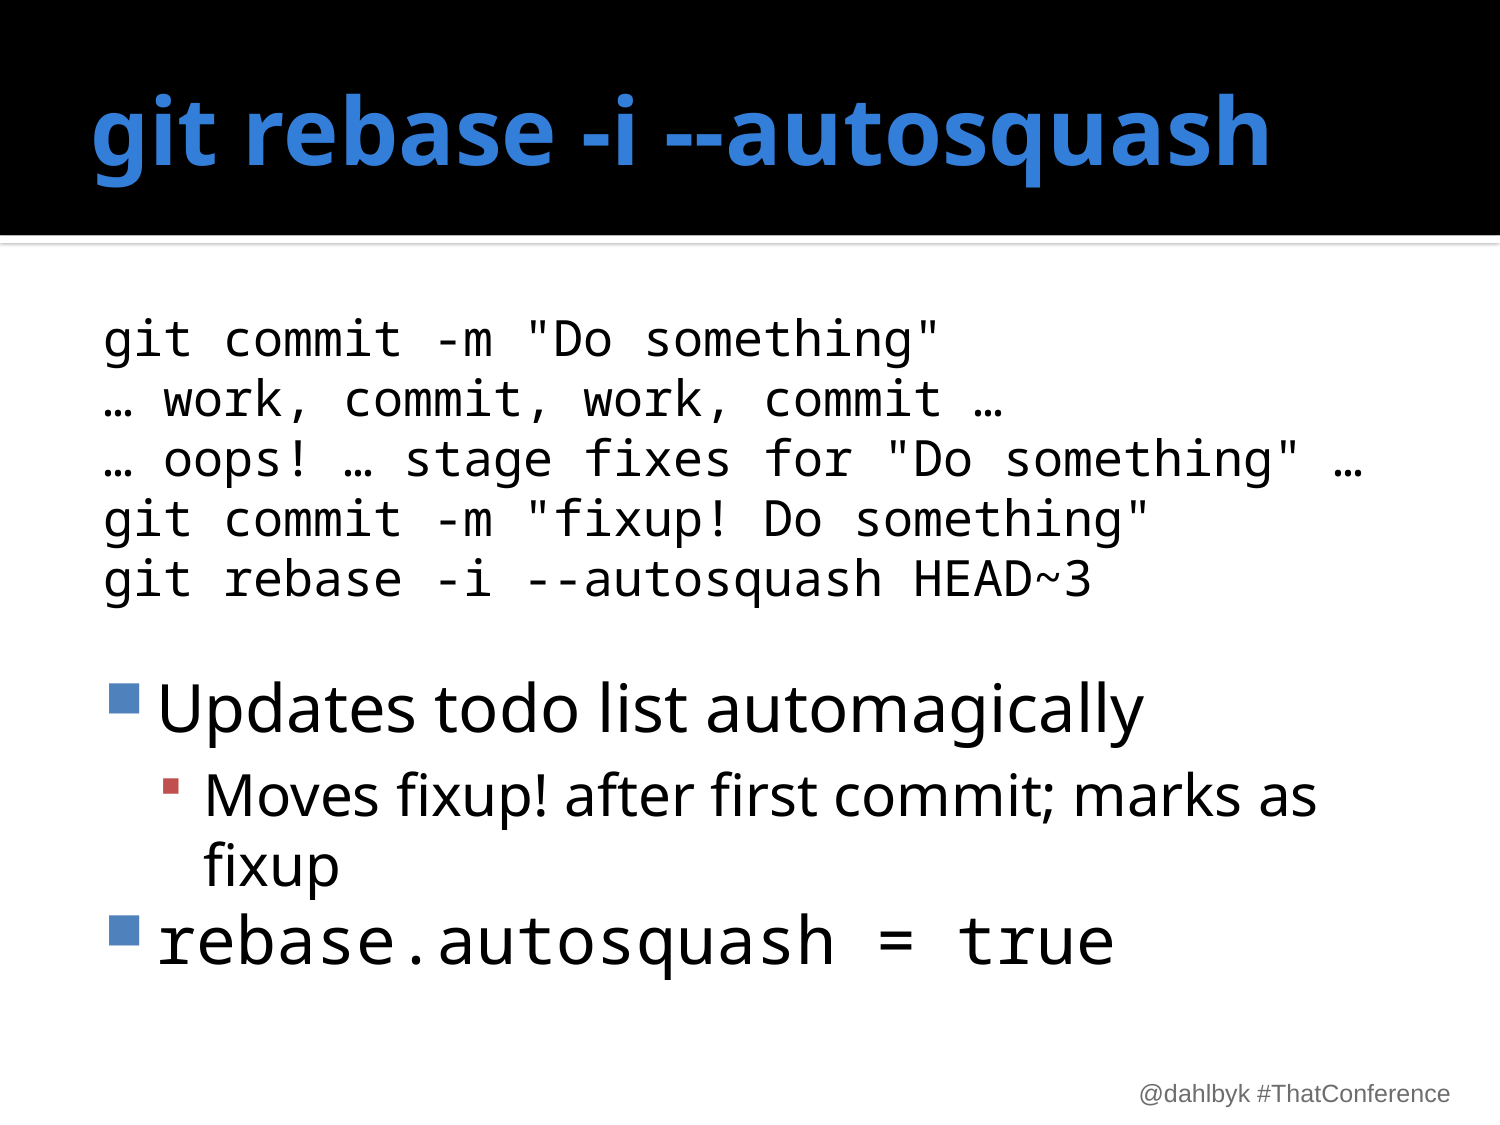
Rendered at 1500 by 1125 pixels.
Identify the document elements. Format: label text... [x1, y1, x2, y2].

list git commit -m "Do something" … work, commit, work, commit … … oops! … stage fixes for "Do something" … git commit -m "fixup! Do something" git rebase -i --autosquash HEAD~3 Updates todo list automagically Moves fixup! after first commit; marks as fixup rebase.autosquash = true [75, 291, 1425, 1050]
title git rebase -i --autosquash [75, 25, 1425, 231]
slide_number @dahlbyk #ThatConference [1074, 1062, 1467, 1108]
